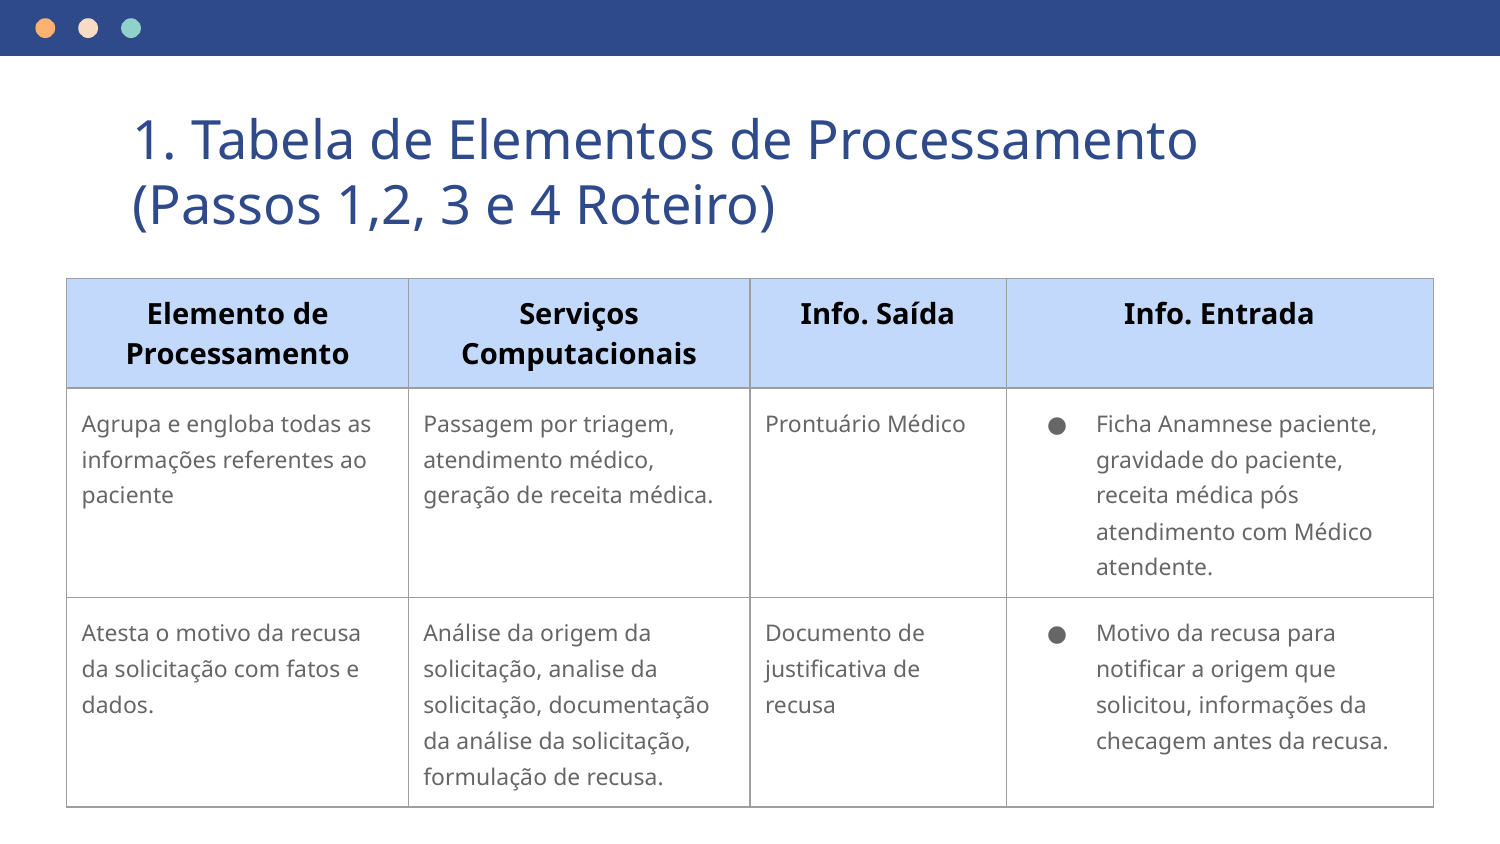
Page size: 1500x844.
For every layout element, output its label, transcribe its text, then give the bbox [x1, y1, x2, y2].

table_cell Passagem por triagem, atendimento médico, geração de receita médica. [409, 389, 749, 597]
table_cell Atesta o motivo da recusa da solicitação com fatos e dados. [67, 598, 408, 806]
table_header Info. Entrada [1007, 279, 1433, 387]
table_cell Motivo da recusa para notificar a origem que solicitou, informações da checagem antes da recusa. [1007, 598, 1433, 806]
table_header Elemento de Processamento [67, 279, 408, 387]
table_cell Ficha Anamnese paciente, gravidade do paciente, receita médica pós atendimento com Médico atendente. [1007, 389, 1433, 597]
table_header Serviços Computacionais [409, 279, 749, 387]
table_cell Análise da origem da solicitação, analise da solicitação, documentação da análise da solicitação, formulação de recusa. [409, 598, 749, 806]
table_cell Prontuário Médico [751, 389, 1006, 597]
table_header Info. Saída [751, 279, 1006, 387]
table_cell Agrupa e engloba todas as informações referentes ao paciente [67, 389, 408, 597]
table_cell Documento de justificativa de recusa [751, 598, 1006, 806]
title 1. Tabela de Elementos de Processamento (Passos 1,2, 3 e 4 Roteiro) [117, 90, 1383, 167]
